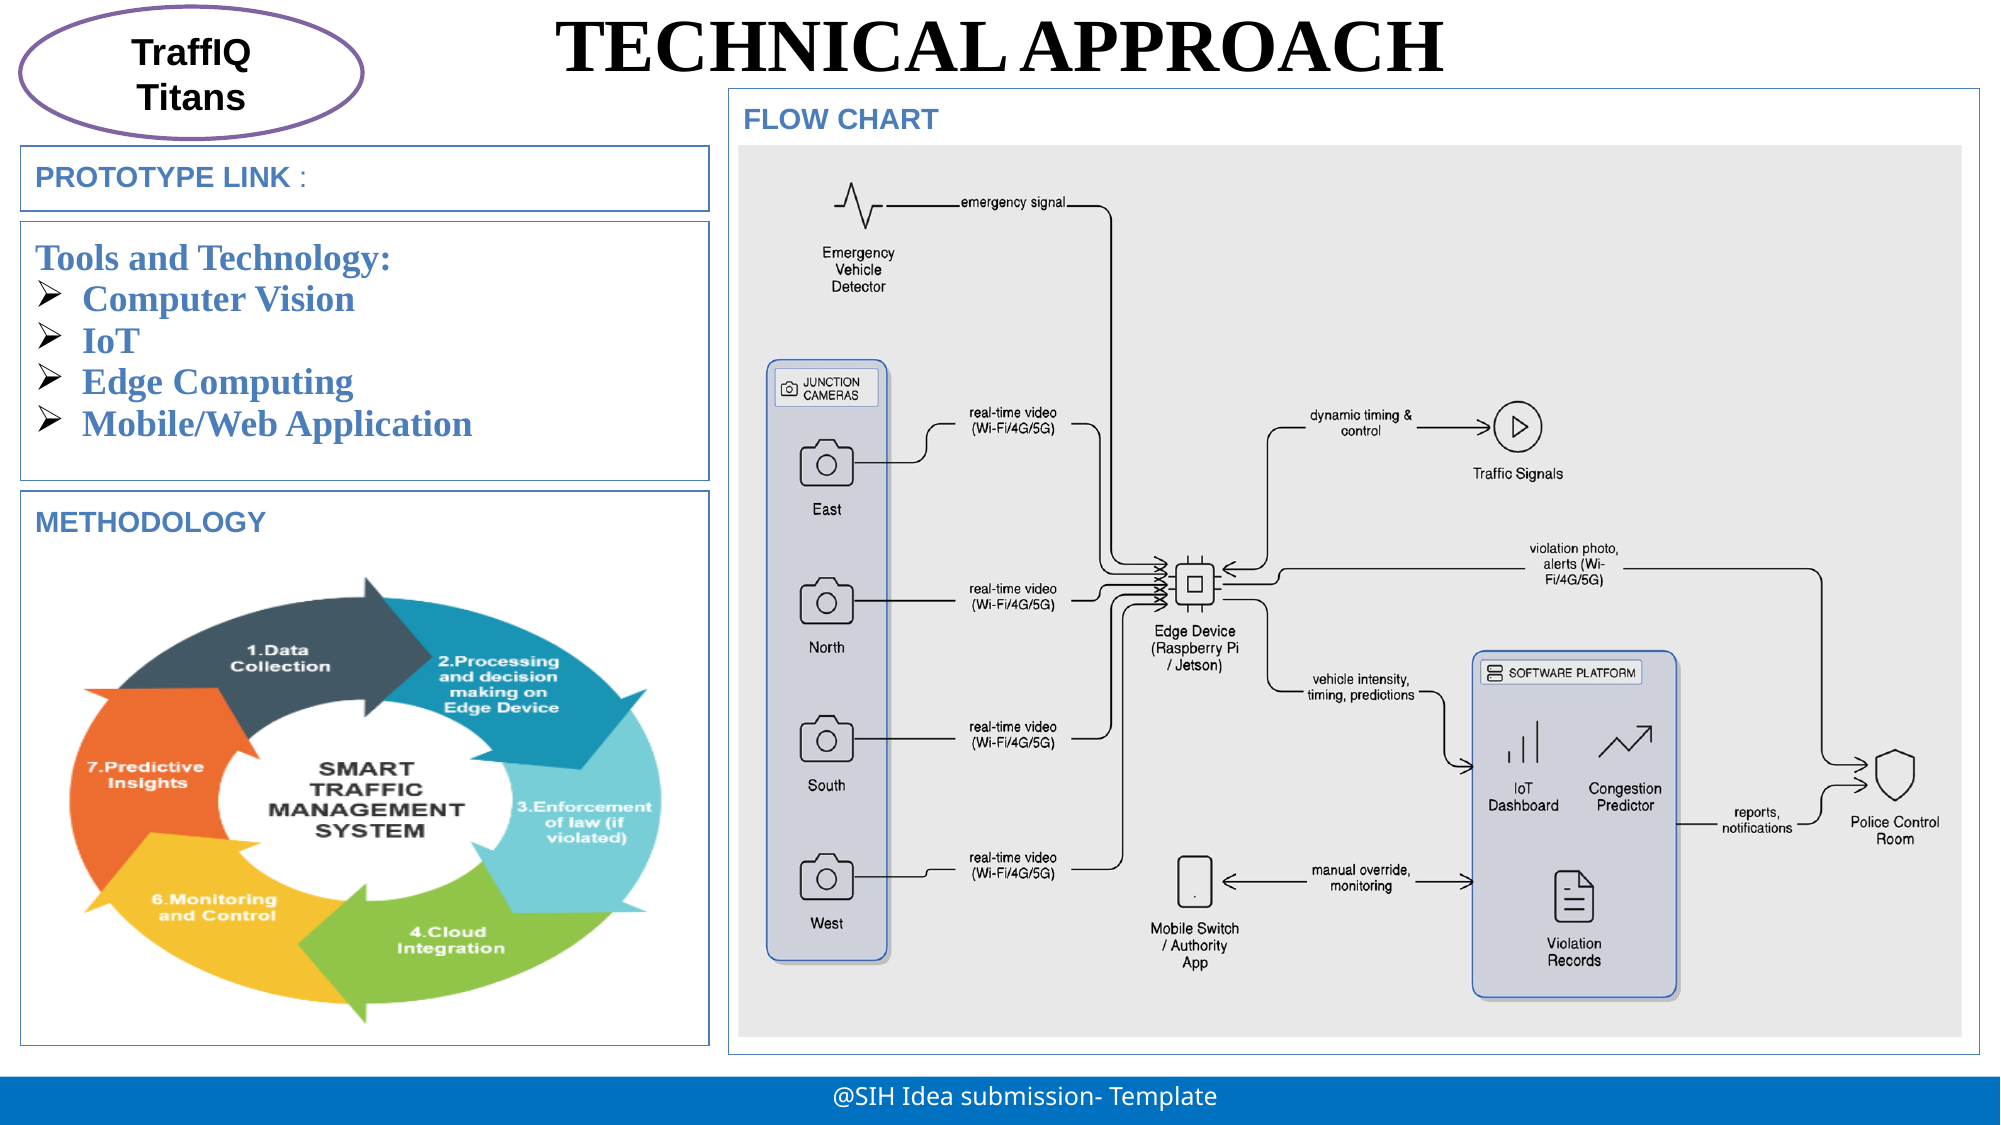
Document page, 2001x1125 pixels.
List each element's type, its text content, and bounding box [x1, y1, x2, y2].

picture [737, 145, 1962, 1037]
picture [38, 562, 696, 1034]
text_box TraffIQ Titans [20, 6, 363, 140]
table_header Tools and Technology: Computer Vision IoT Edge Computing Mobile/Web Application [21, 222, 708, 480]
table_header METHODOLOGY [21, 492, 708, 1045]
title TECHNICAL APPROACH [99, 0, 1900, 115]
footer @SIH Idea submission- Template [762, 1065, 1289, 1125]
table_header PROTOTYPE LINK : [21, 147, 708, 210]
text_box [0, 1076, 762, 1125]
text_box [1289, 1076, 2000, 1125]
table_header FLOW CHART [729, 89, 1979, 1054]
